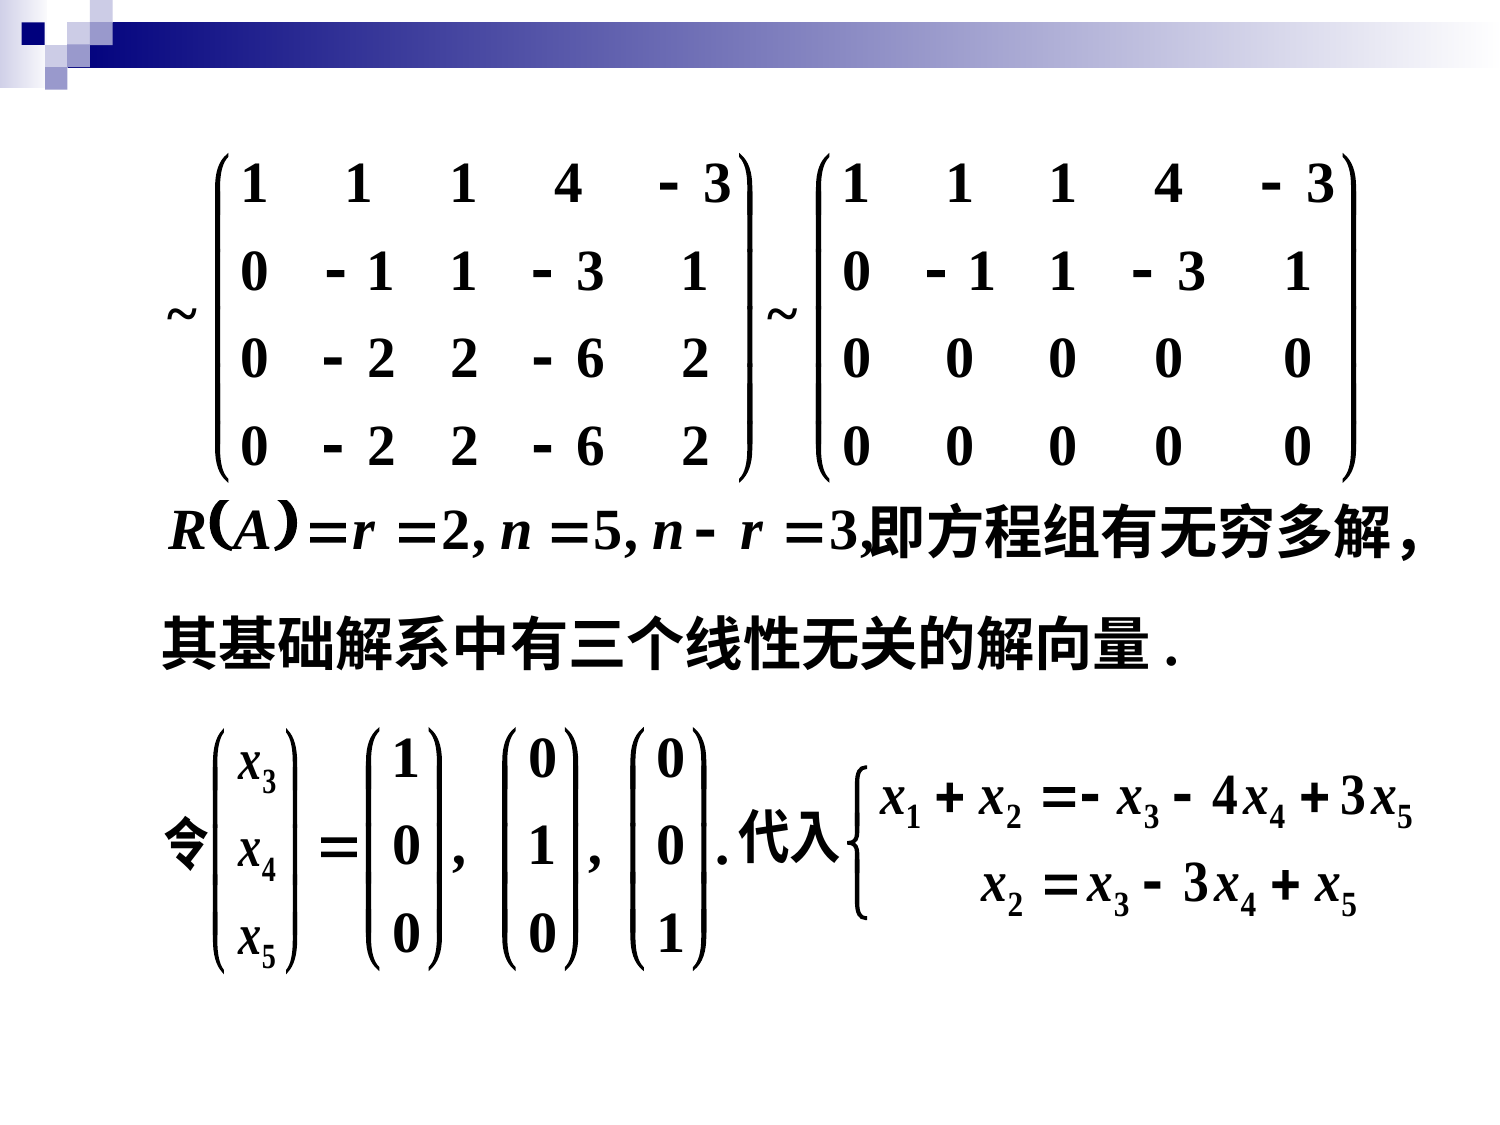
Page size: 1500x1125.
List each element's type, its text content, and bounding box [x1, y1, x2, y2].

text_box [737, 762, 1426, 926]
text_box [469, 724, 605, 974]
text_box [162, 499, 878, 569]
text_box 即方程组有无穷多解， [853, 487, 1466, 573]
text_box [162, 724, 307, 978]
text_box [162, 149, 763, 486]
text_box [312, 724, 469, 974]
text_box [763, 149, 1367, 486]
text_box 其基础解系中有三个线性无关的解向量. [92, 600, 1195, 685]
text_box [624, 724, 732, 974]
